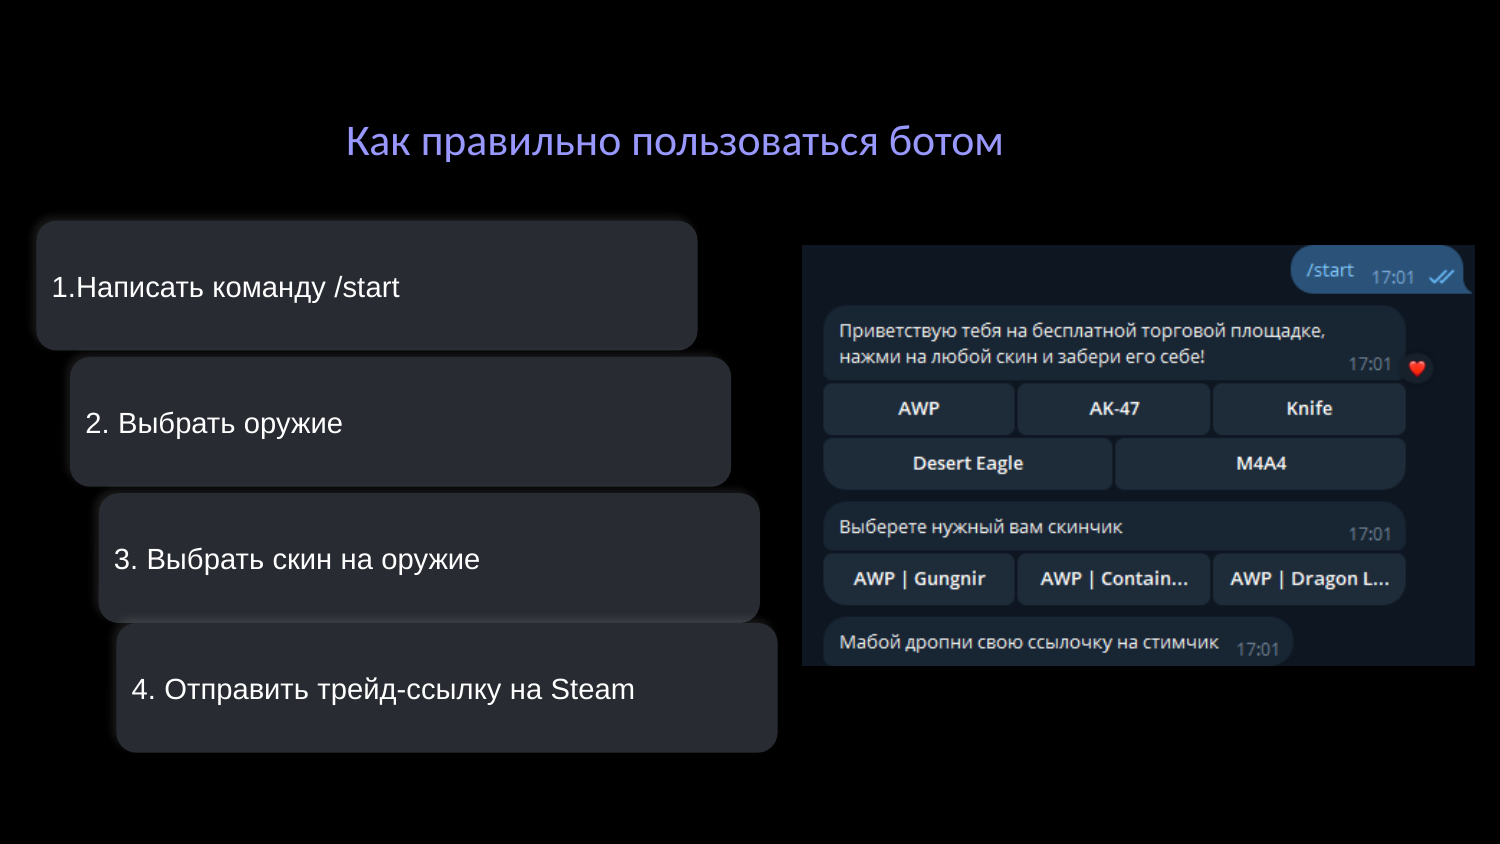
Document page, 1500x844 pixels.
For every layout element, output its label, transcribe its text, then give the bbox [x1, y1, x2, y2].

text_box 2. Выбрать оружие [70, 356, 732, 487]
picture [802, 245, 1476, 666]
text_box 1.Написать команду /start [36, 220, 698, 351]
text_box Как правильно пользоваться ботом [331, 96, 1078, 221]
text_box 4. Отправить трейд-ссылку на Steam [116, 622, 778, 753]
text_box 3. Выбрать скин на оружие [98, 493, 760, 623]
